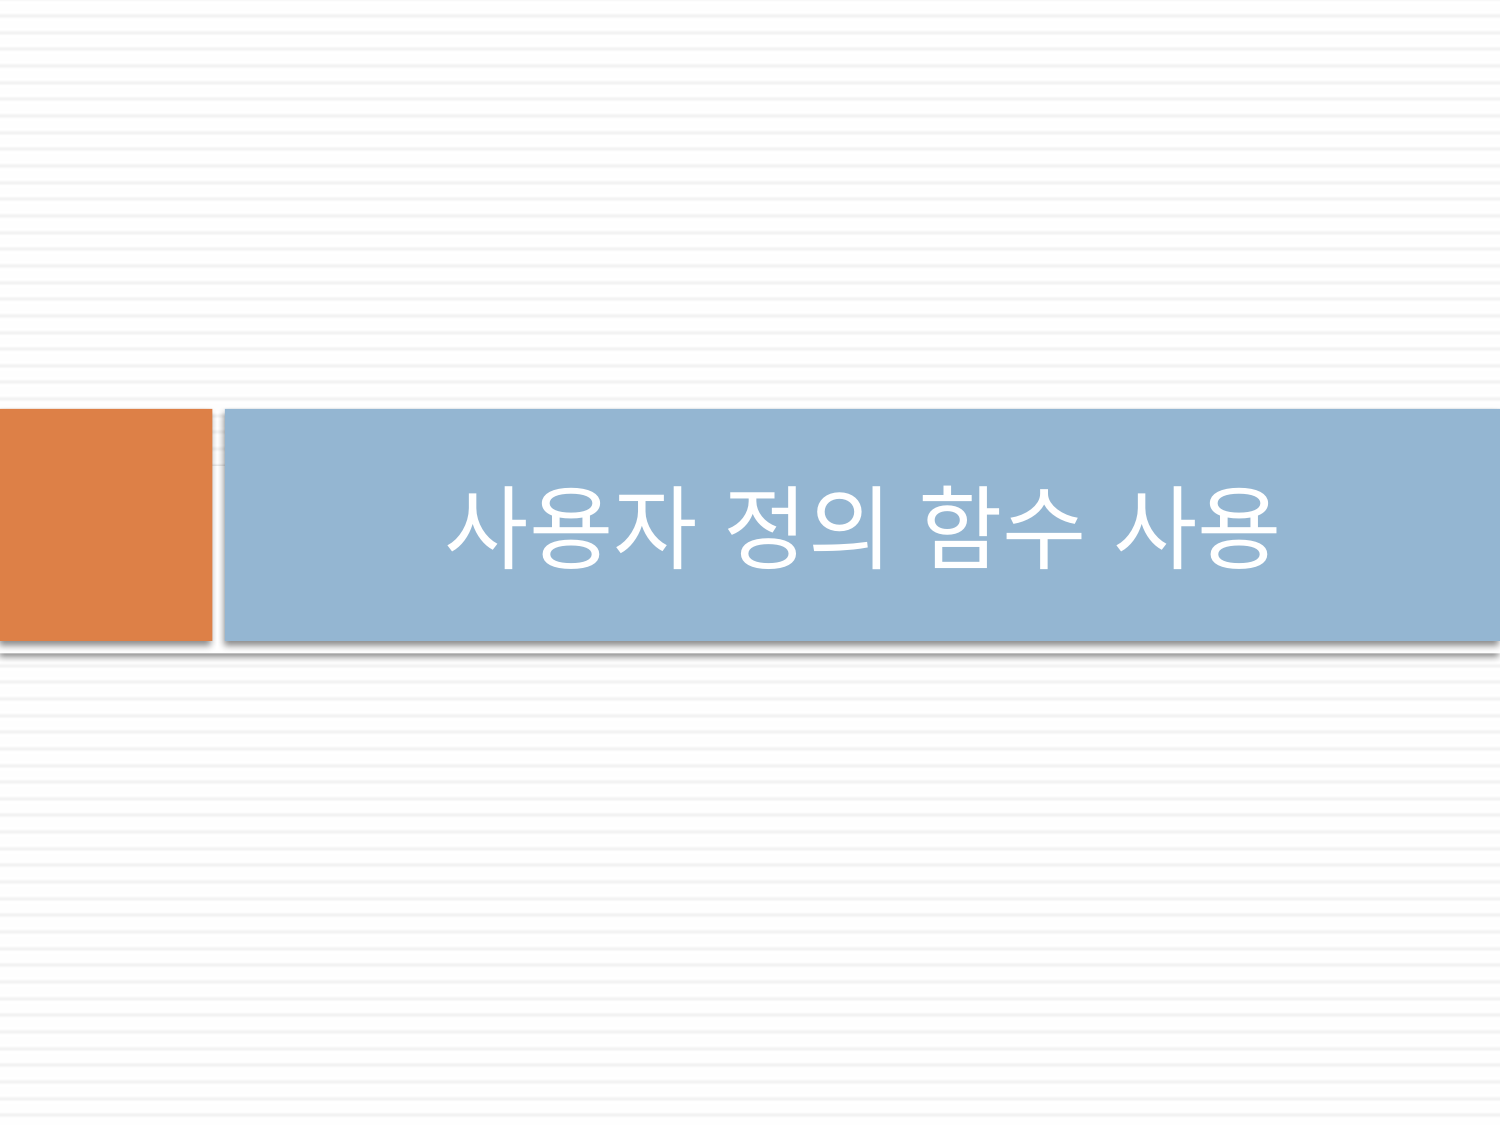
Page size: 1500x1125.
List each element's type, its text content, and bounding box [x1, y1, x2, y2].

title 사용자 정의 함수 사용 [238, 444, 1489, 607]
